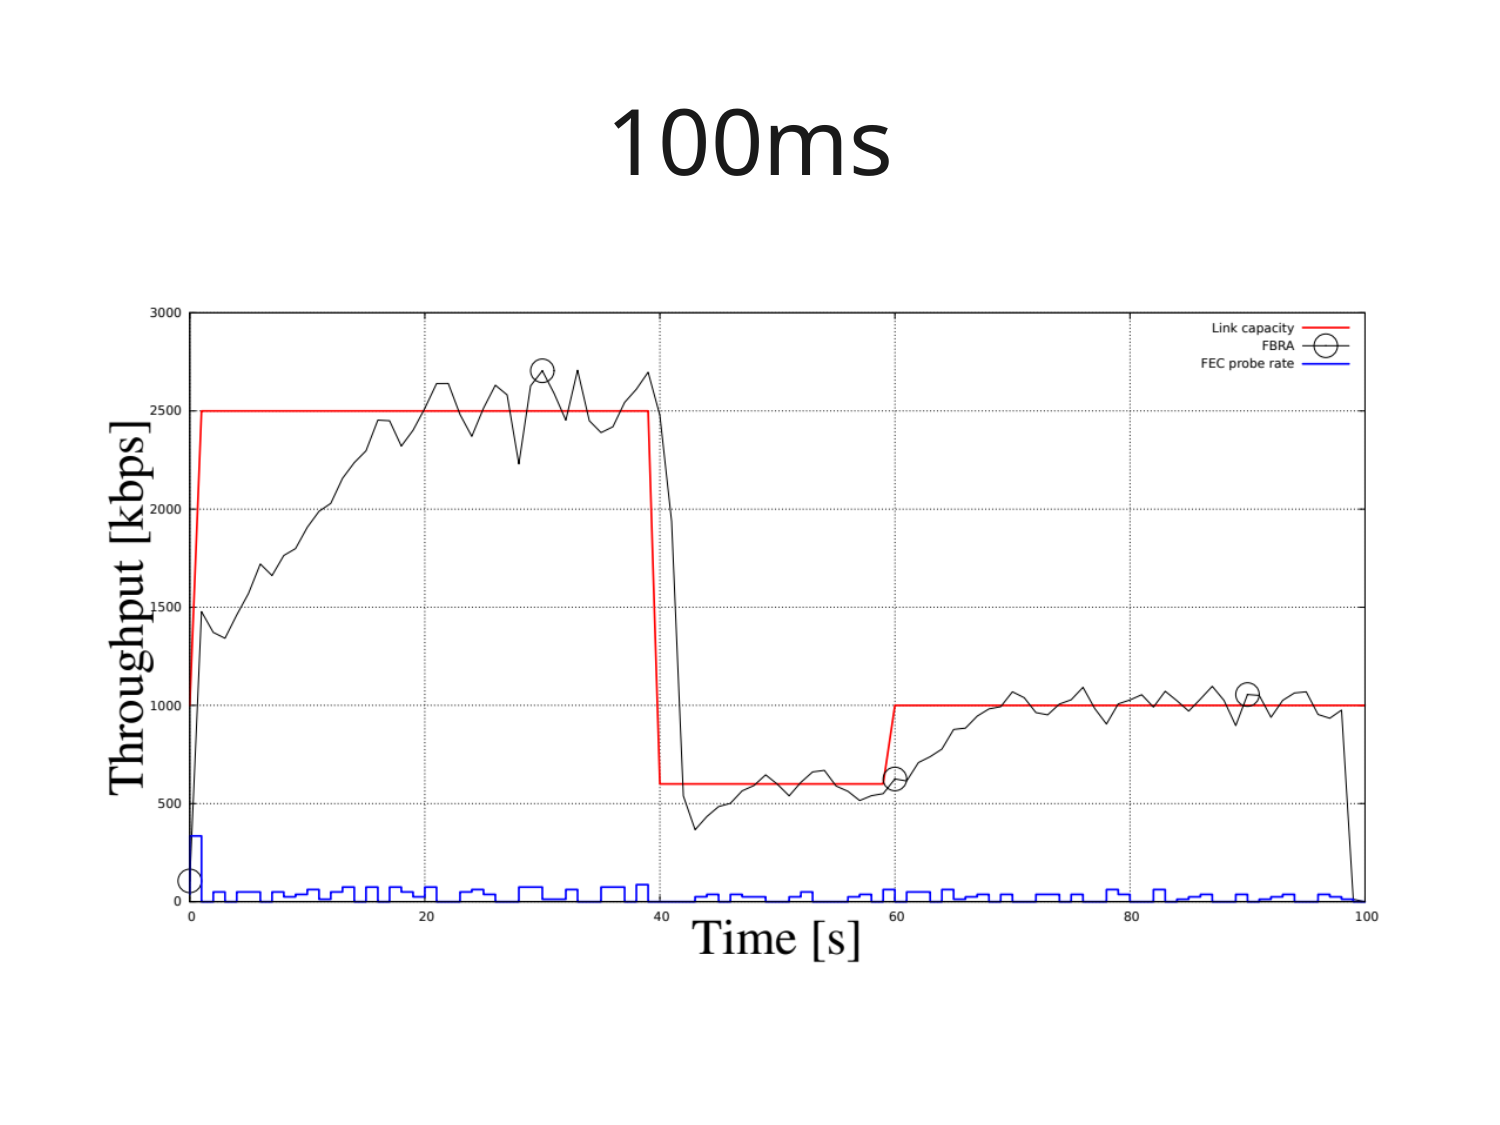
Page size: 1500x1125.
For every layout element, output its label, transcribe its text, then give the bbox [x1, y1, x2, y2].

title 100ms [75, 45, 1425, 233]
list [74, 262, 1426, 1006]
